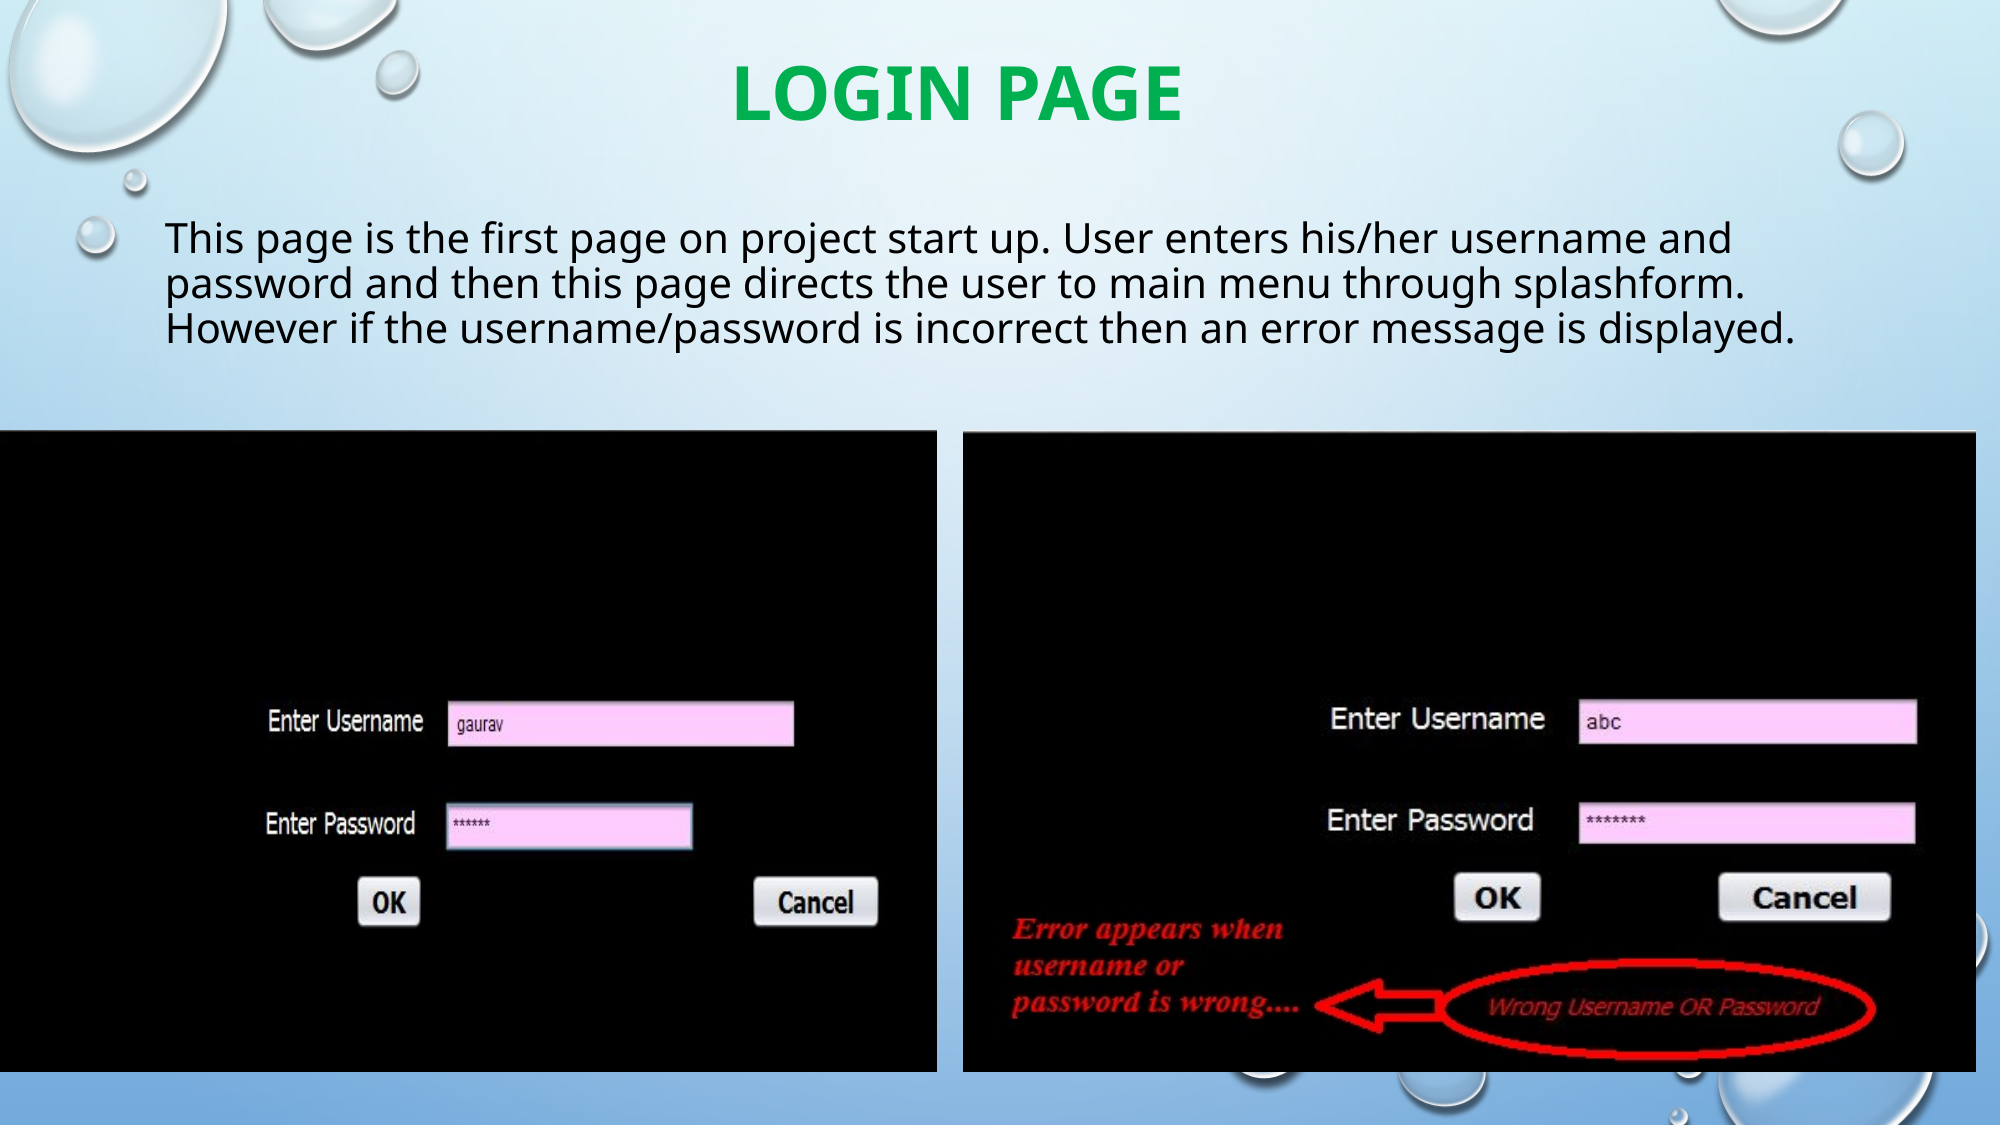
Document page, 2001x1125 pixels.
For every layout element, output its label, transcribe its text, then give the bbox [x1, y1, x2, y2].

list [0, 430, 937, 1072]
title Login page This page is the first page on project start up. User enters his/her username and password and then this page directs the user to main menu through splashform. However if the username/password is incorrect then an error message is displayed. [149, 21, 1851, 387]
picture [0, 0, 2000, 1125]
